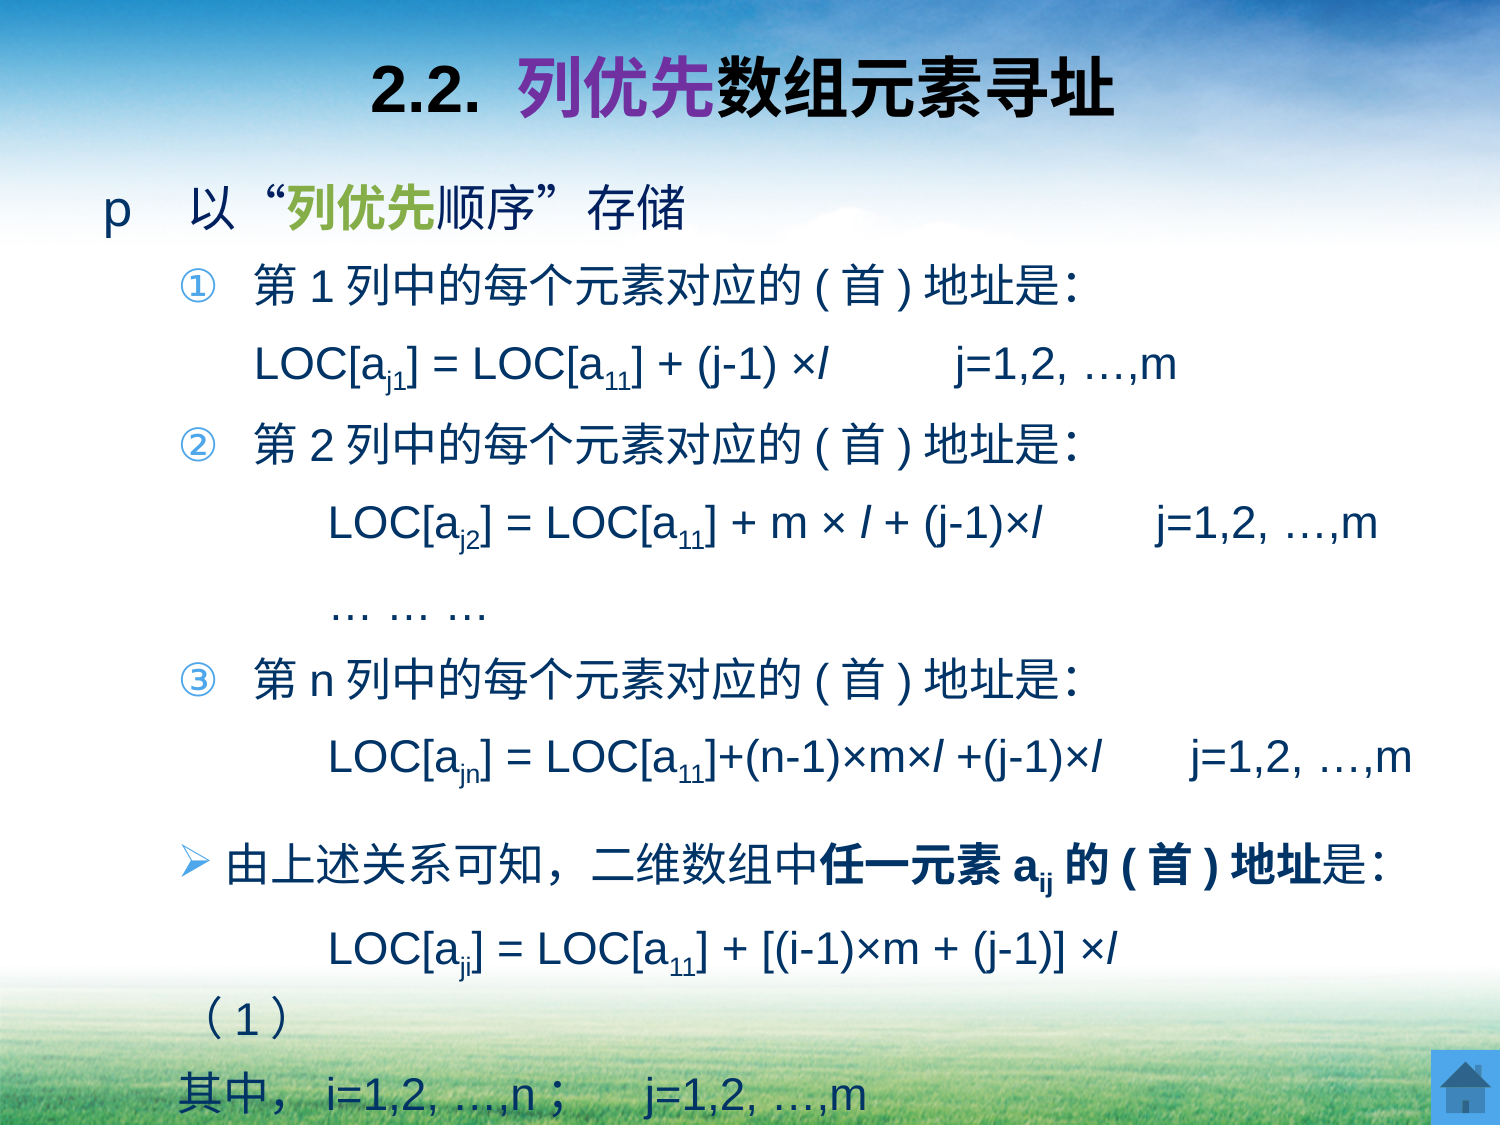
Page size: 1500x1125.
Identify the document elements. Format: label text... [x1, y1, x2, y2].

title 2.2. 列优先数组元素寻址 [162, 45, 1325, 126]
text_box [1429, 1048, 1500, 1125]
list 以“列优先顺序”存储 第1列中的每个元素对应的(首)地址是： LOC[aj1] = LOC[a11] + (j-1) ×l j=1,2, …,m 第2列中的每个元素对应的(首)地址是： LOC[aj2] = LOC[a11] + m × l + (j-1)×l j=1,2, …,m … … … 第n列中的每个元素对应的(首)地址是： LOC[ajn] = LOC[a11]+(n-1)×m×l +(j-1)×l j=1,2, …,m 由上述关系可知，二维数组中任一元素aij的(首)地址是： LOC[aji] = LOC[a11] + [(i-1)×m + (j-1)] ×l （1） 其中，i=1,2, …,n； j=1,2, …,m [87, 160, 1432, 1050]
picture [0, 0, 1500, 1125]
